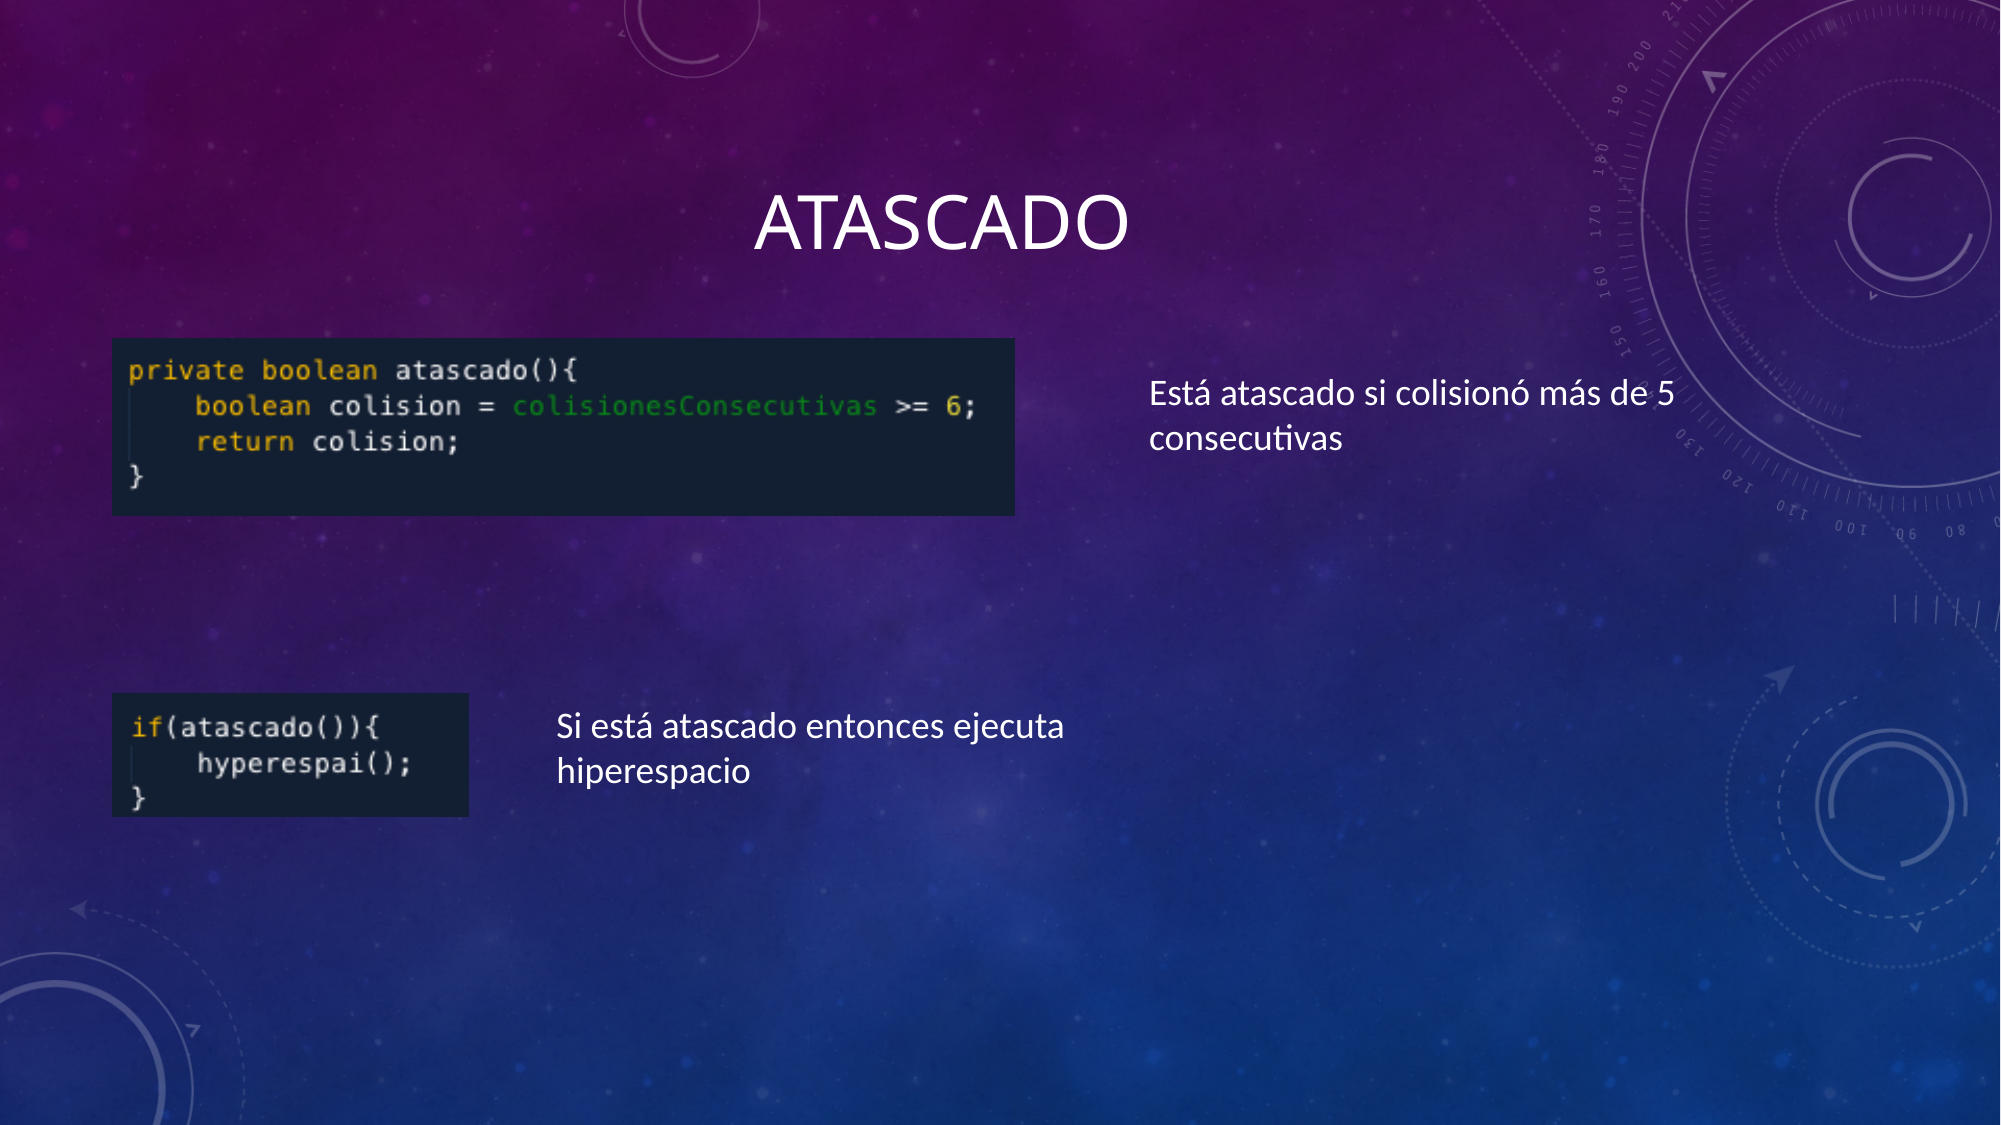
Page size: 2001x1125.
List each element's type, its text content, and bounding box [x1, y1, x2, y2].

text_box Está atascado si colisionó más de 5 consecutivas [1134, 360, 1852, 466]
text_box Si está atascado entonces ejecuta hiperespacio [541, 693, 1109, 799]
title ATASCADO [112, 99, 1775, 339]
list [112, 338, 1015, 517]
picture [0, 0, 2001, 1125]
